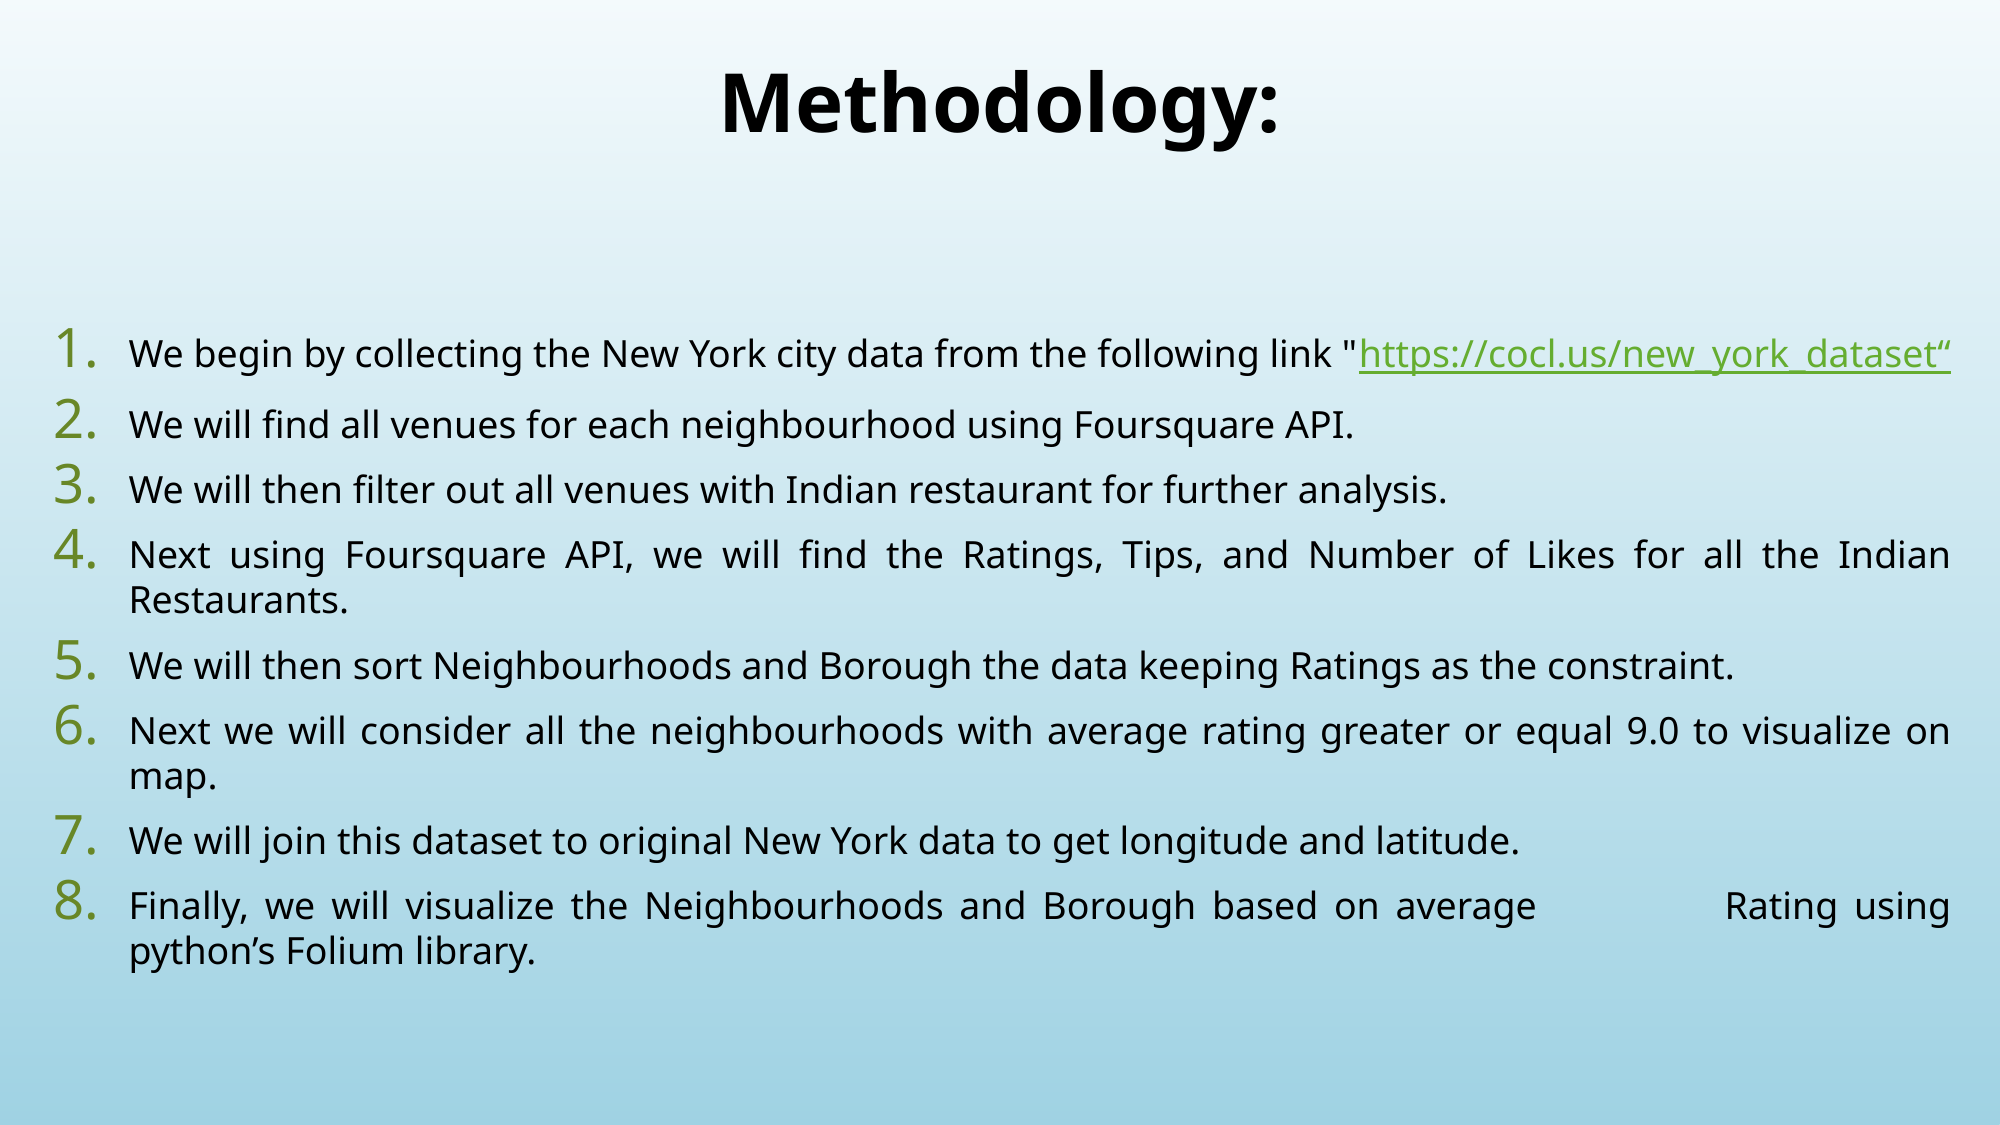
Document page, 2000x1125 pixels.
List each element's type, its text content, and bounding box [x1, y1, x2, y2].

list We begin by collecting the New York city data from the following link "https://cocl.us/new_york_dataset“ We will find all venues for each neighbourhood using Foursquare API. We will then filter out all venues with Indian restaurant for further analysis. Next using Foursquare API, we will find the Ratings, Tips, and Number of Likes for all the Indian Restaurants. We will then sort Neighbourhoods and Borough the data keeping Ratings as the constraint. Next we will consider all the neighbourhoods with average rating greater or equal 9.0 to visualize on map. We will join this dataset to original New York data to get longitude and latitude. Finally, we will visualize the Neighbourhoods and Borough based on average Rating using python’s Folium library. [31, 208, 1969, 1094]
title Methodology: [31, 42, 1969, 157]
